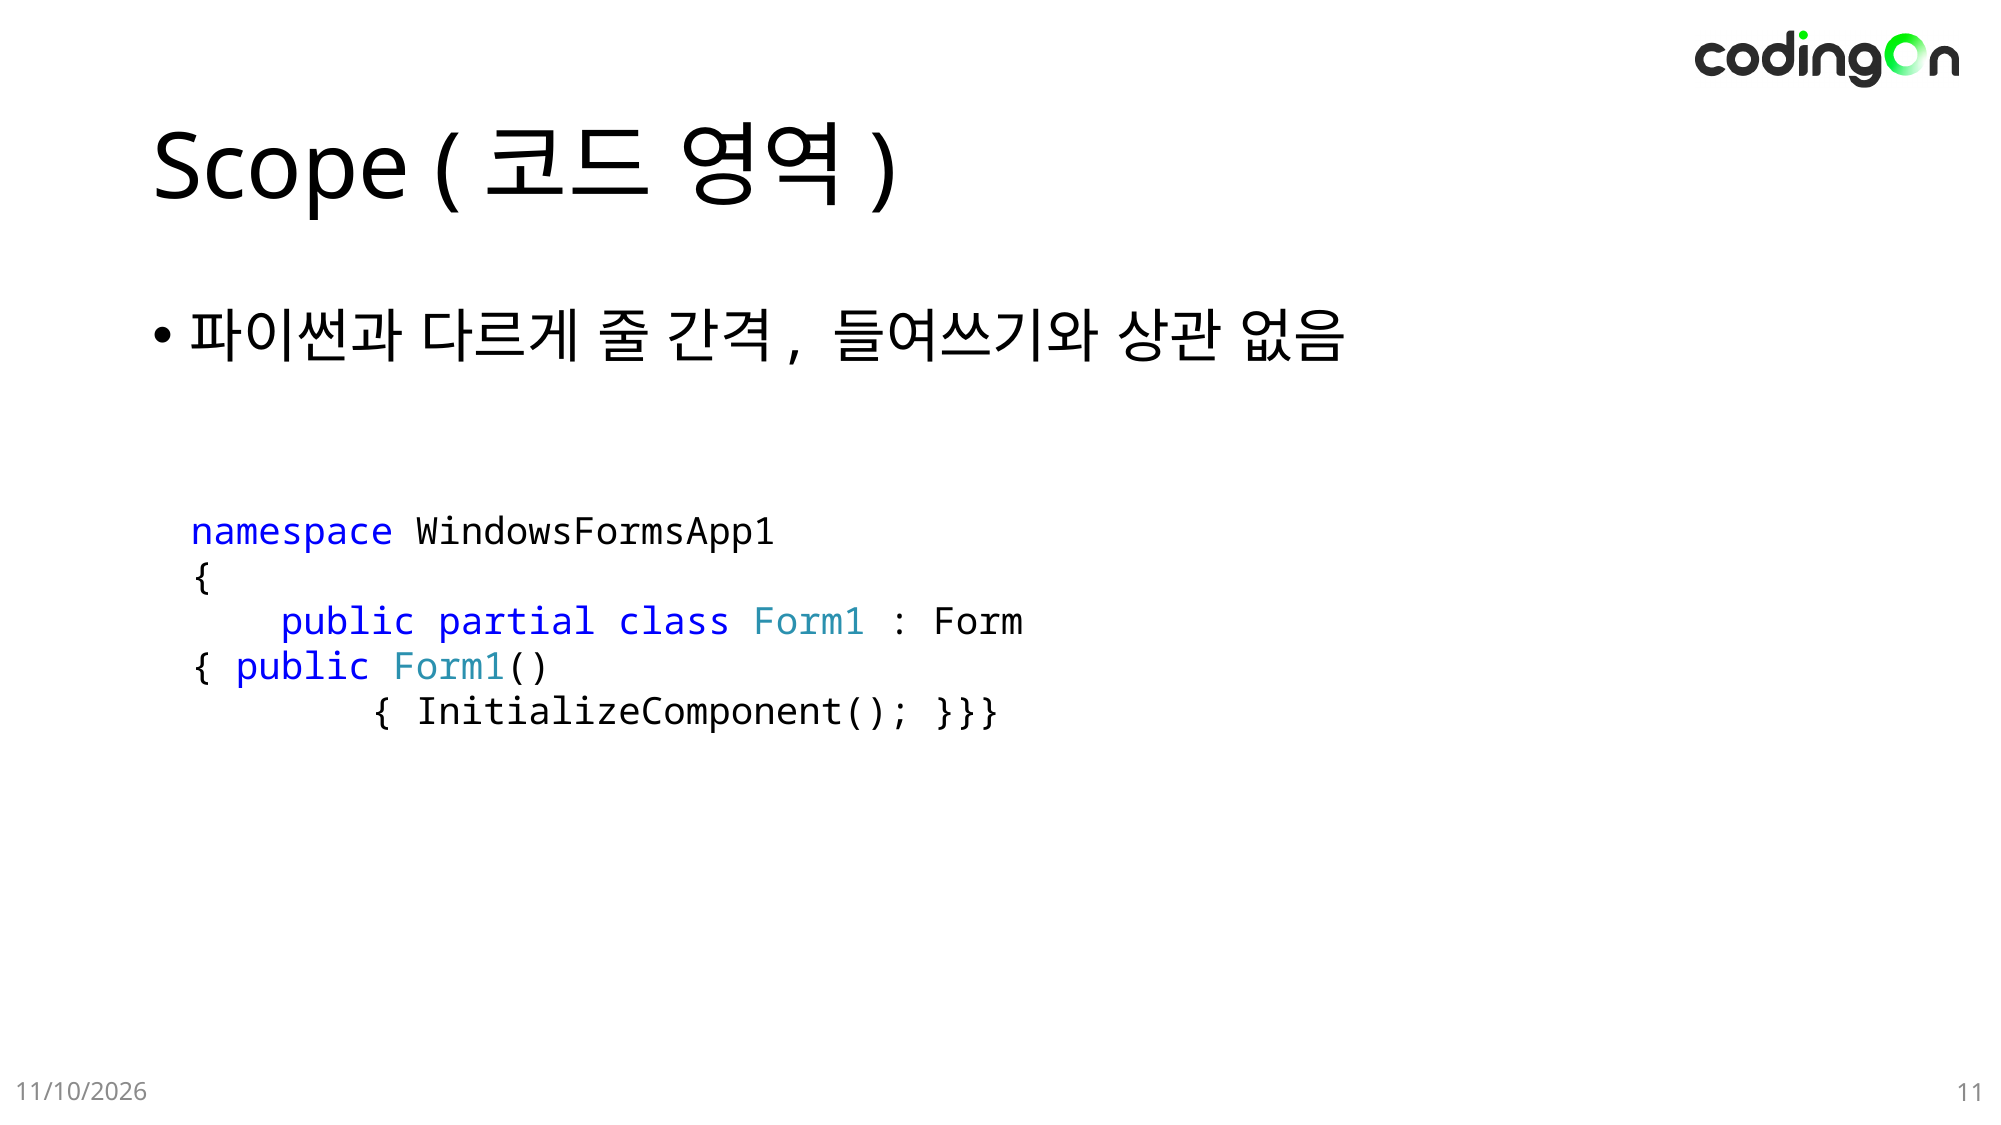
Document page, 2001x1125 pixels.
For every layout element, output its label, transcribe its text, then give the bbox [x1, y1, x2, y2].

picture [1695, 30, 1959, 88]
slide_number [0, 1062, 450, 1123]
list 파이썬과 다르게 줄 간격, 들여쓰기와 상관 없음 [137, 299, 1863, 1014]
slide_number 11 [1550, 1063, 2000, 1124]
text_box namespace WindowsFormsApp1 { public partial class Form1 : Form { public Form1() { InitializeComponent(); }}} [176, 499, 1183, 740]
title Scope (코드 영역) [137, 59, 1863, 278]
